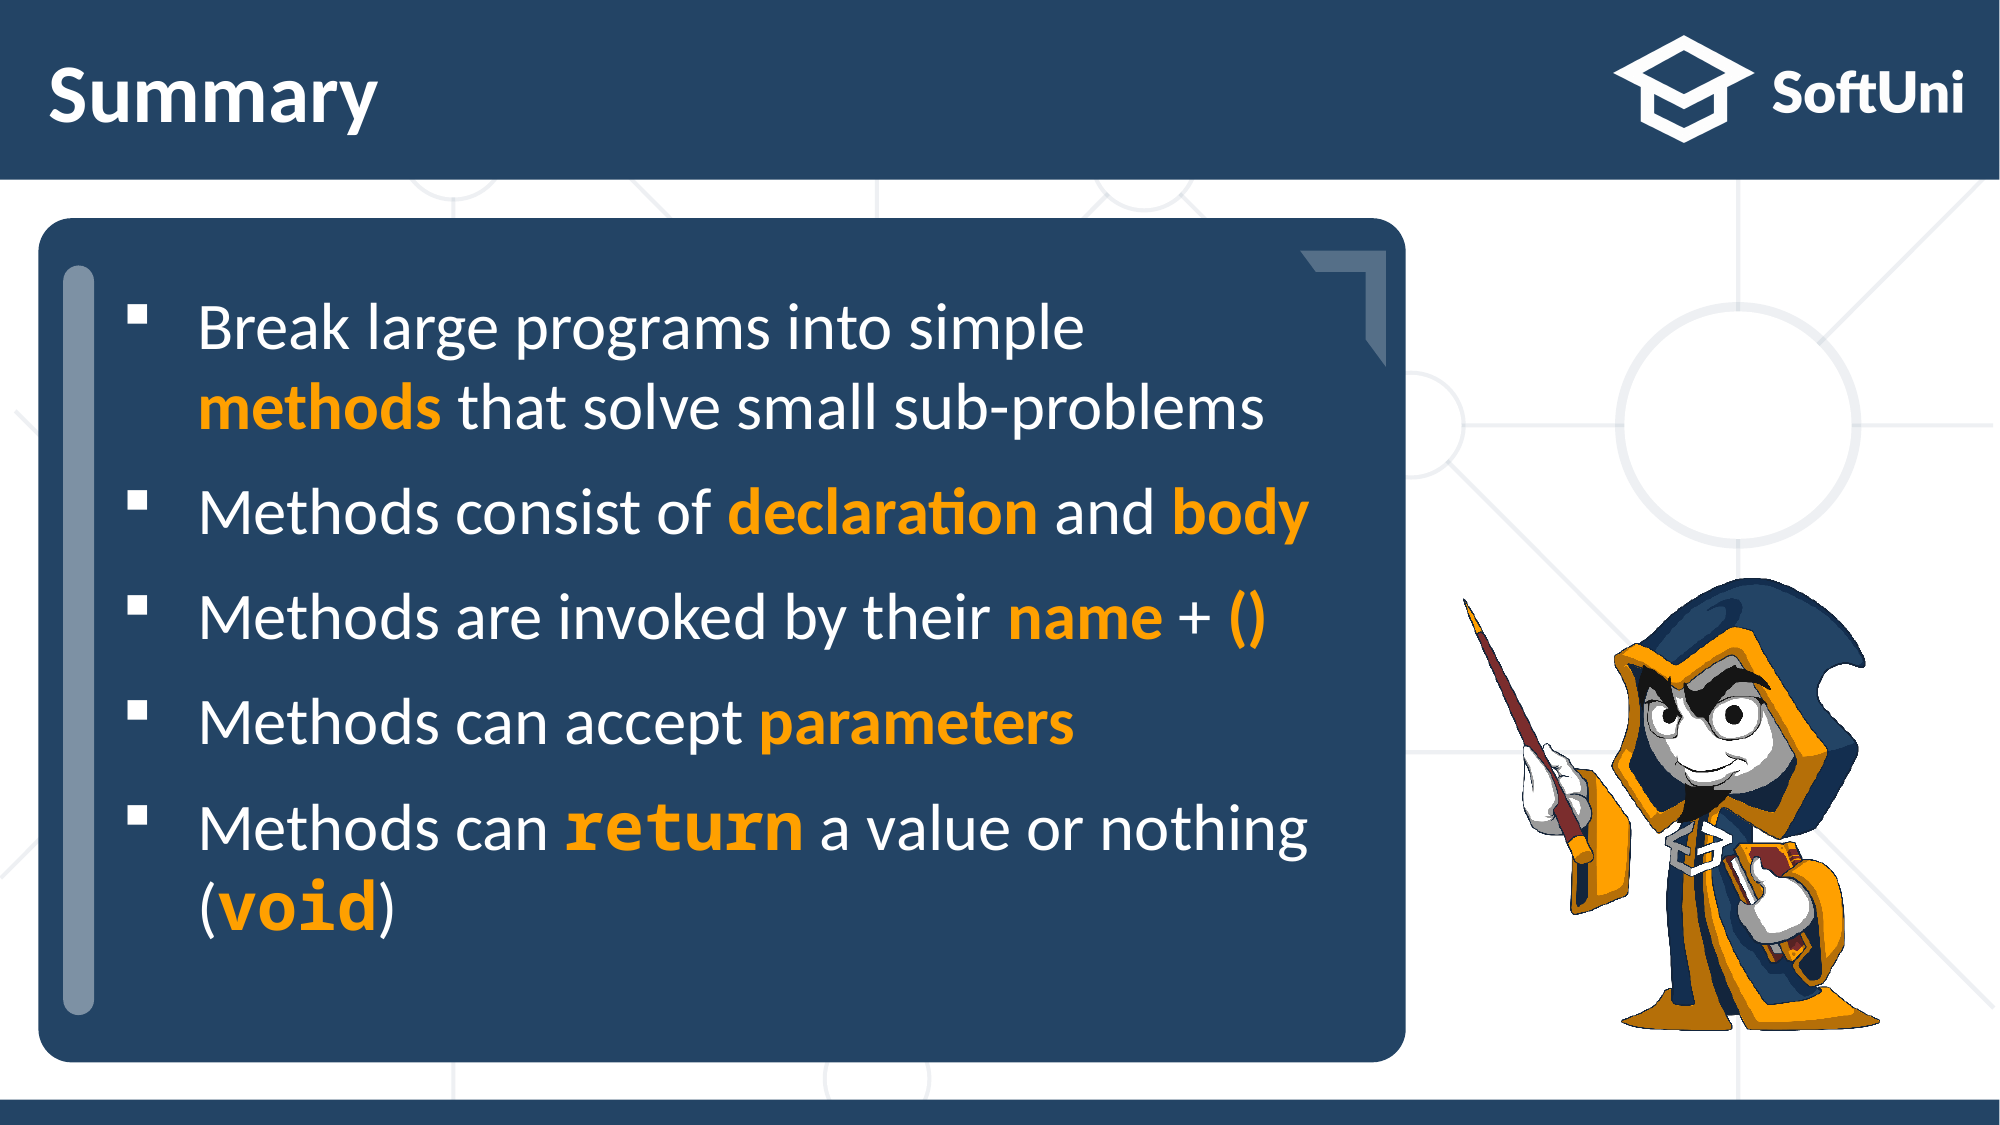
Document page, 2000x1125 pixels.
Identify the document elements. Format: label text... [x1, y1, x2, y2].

title Summary [31, 16, 1600, 162]
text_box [38, 217, 1406, 1063]
picture [1447, 537, 1921, 1050]
